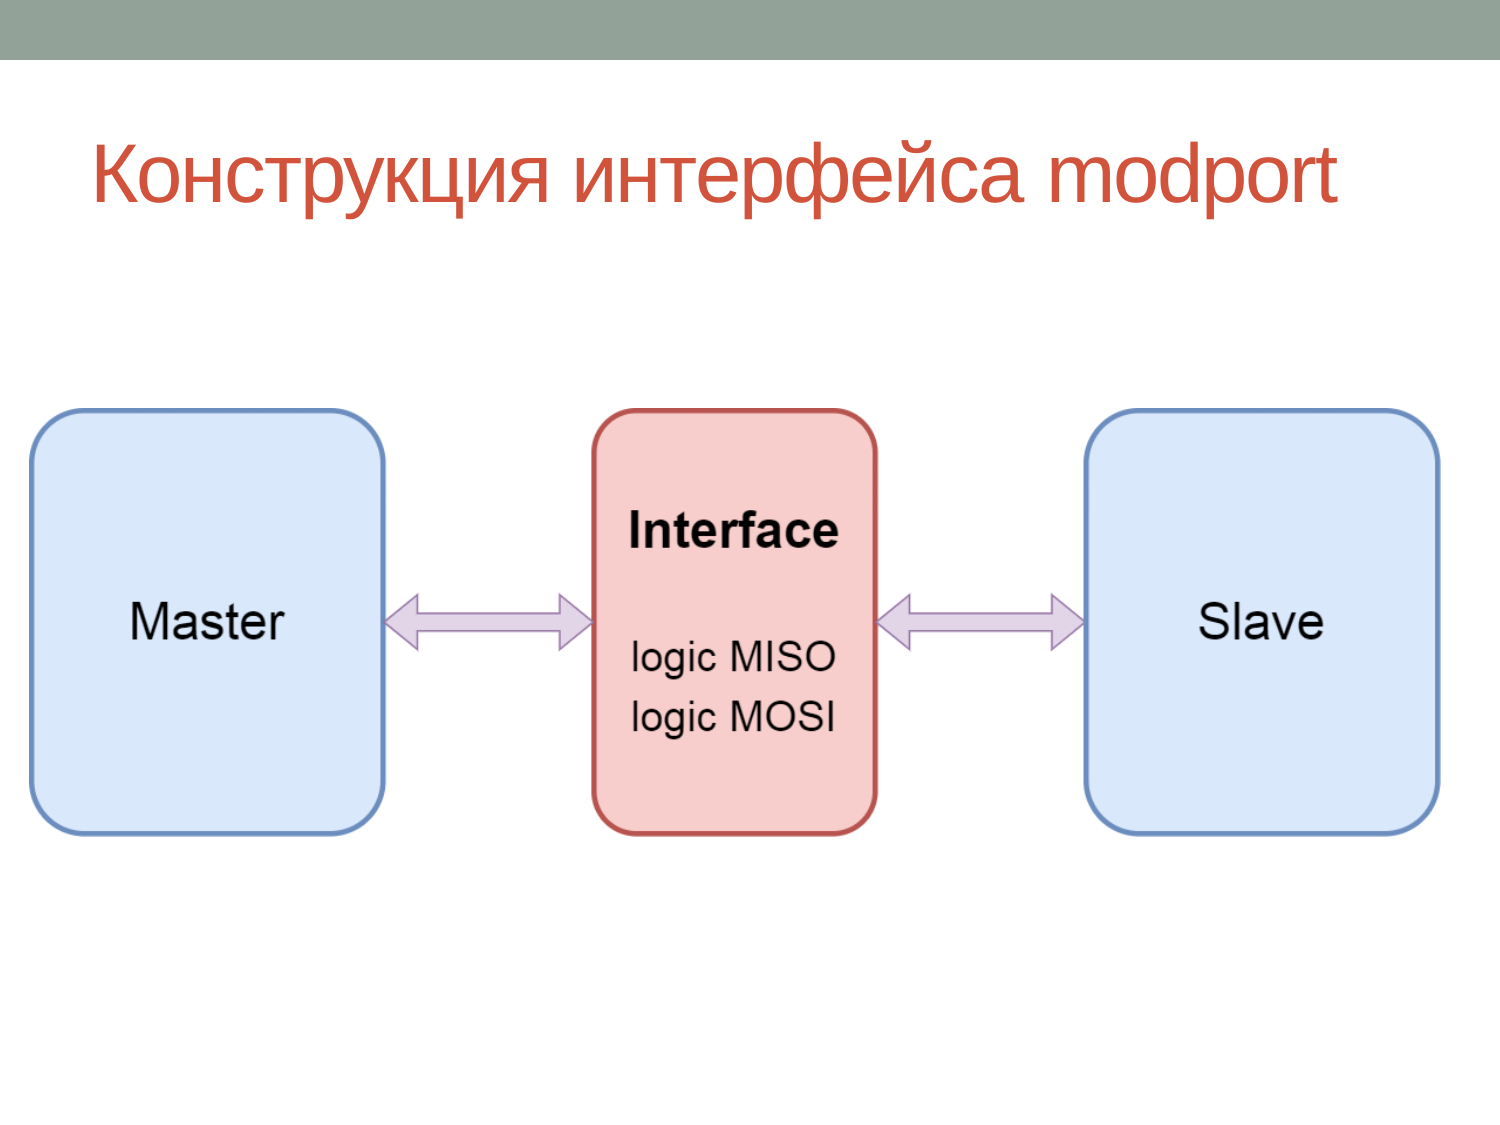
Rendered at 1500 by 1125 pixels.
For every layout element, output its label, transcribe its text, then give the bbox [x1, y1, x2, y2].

picture [29, 408, 1442, 837]
title Конструкция интерфейса modport [75, 87, 1425, 250]
